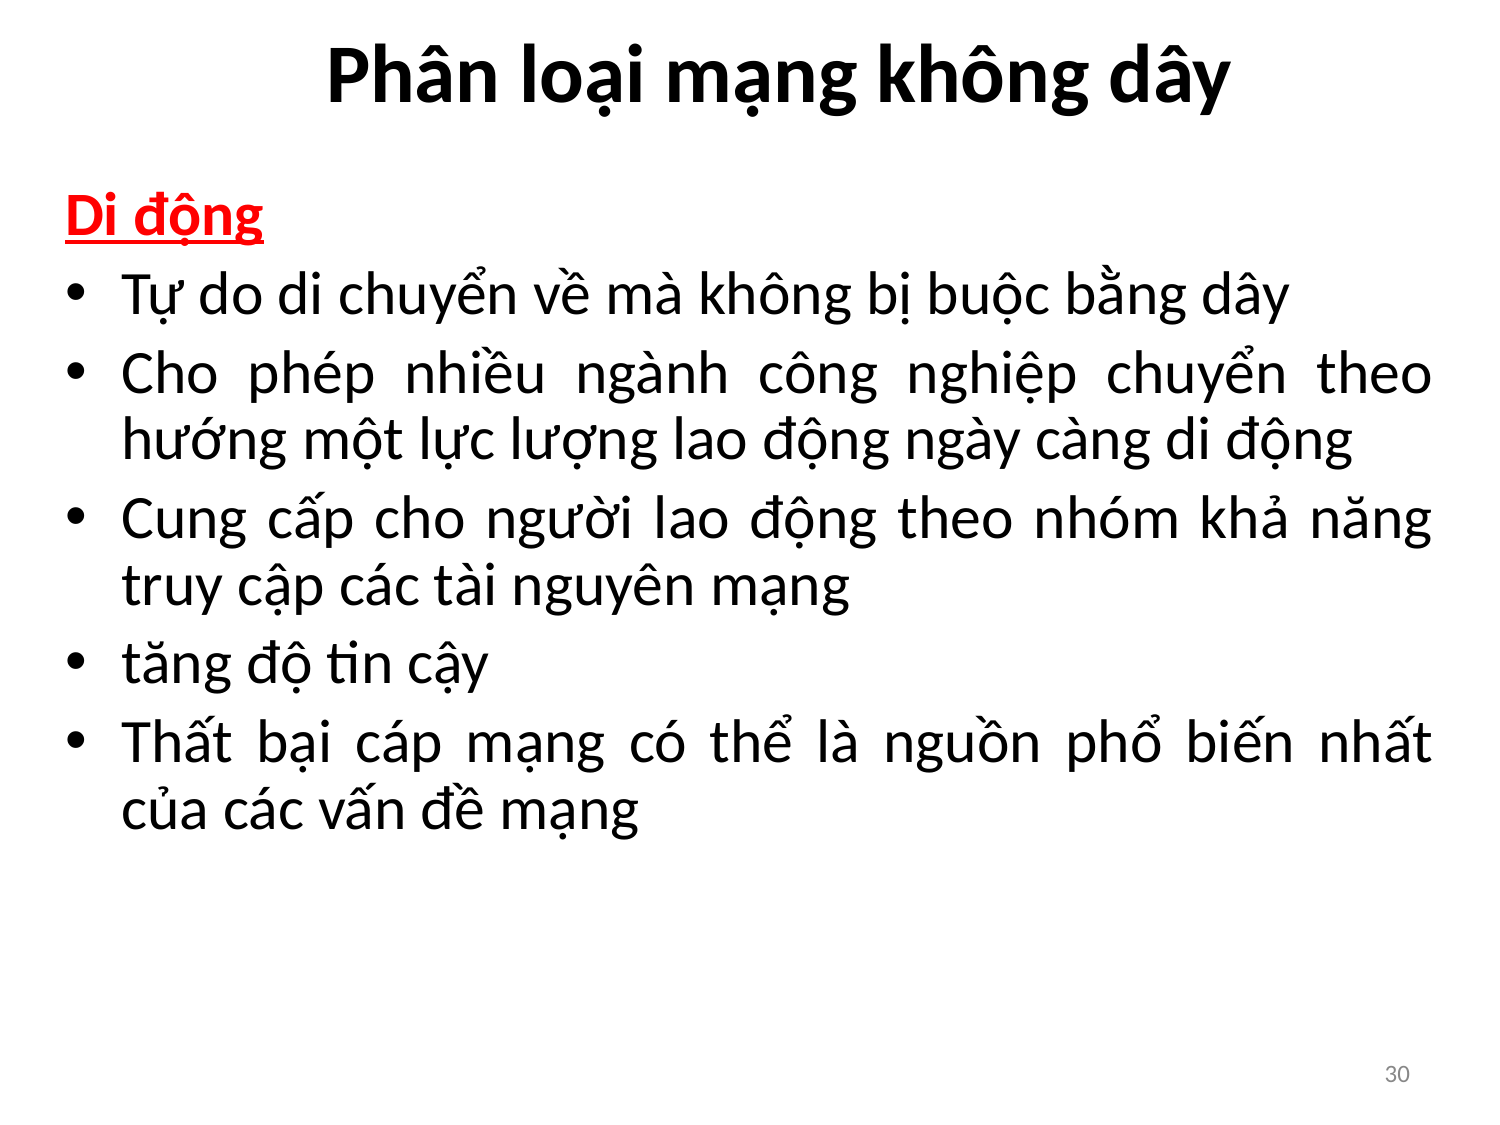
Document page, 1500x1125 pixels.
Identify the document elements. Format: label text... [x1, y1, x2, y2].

list Di động Tự do di chuyển về mà không bị buộc bằng dây Cho phép nhiều ngành công nghiệp chuyển theo hướng một lực lượng lao động ngày càng di động Cung cấp cho người lao động theo nhóm khả năng truy cập các tài nguyên mạng tăng độ tin cậy Thất bại cáp mạng có thể là nguồn phổ biến nhất của các vấn đề mạng [50, 174, 1450, 1063]
slide_number ‹#› [1074, 1042, 1425, 1103]
title Phân loại mạng không dây [71, 12, 1488, 125]
